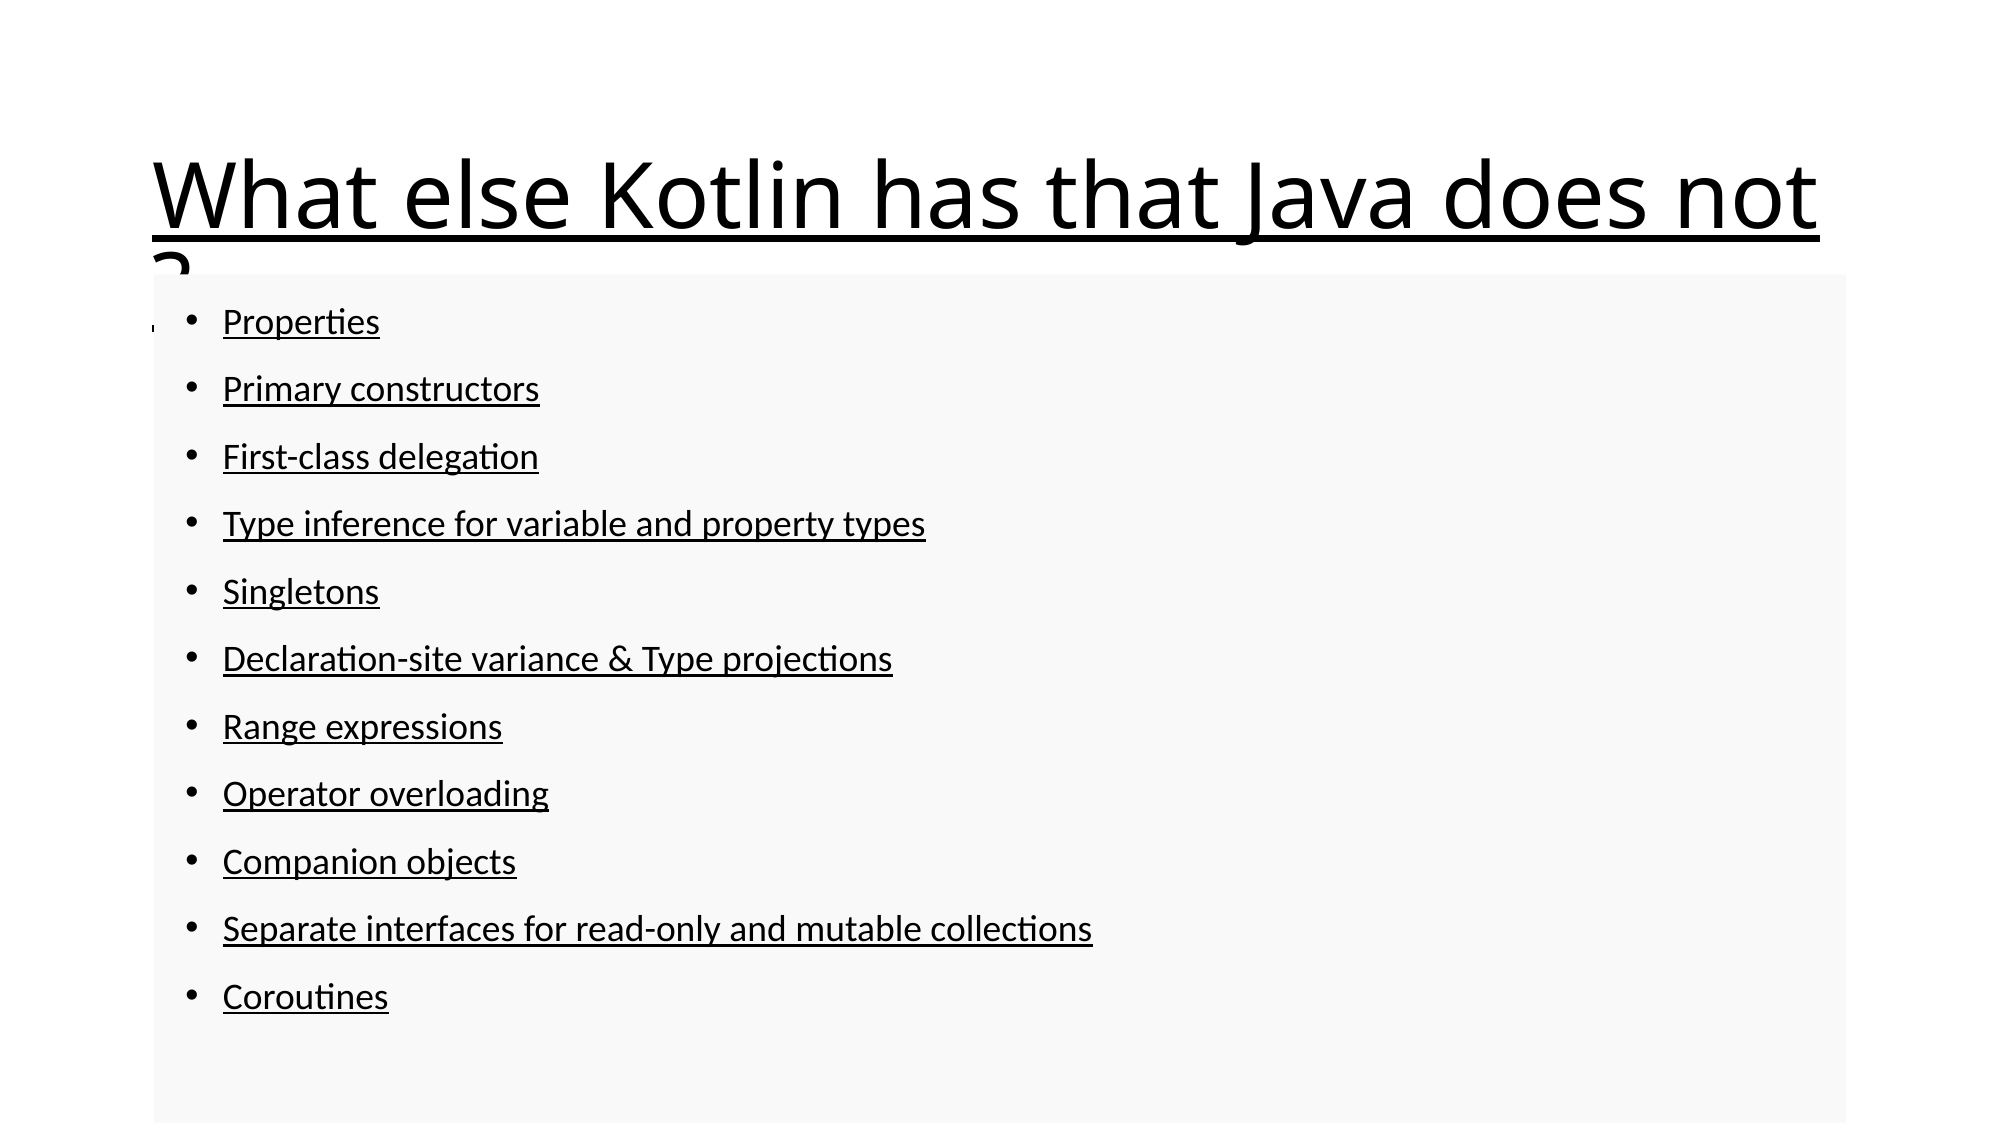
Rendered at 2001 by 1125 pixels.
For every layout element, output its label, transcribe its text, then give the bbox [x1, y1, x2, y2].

list Properties Primary constructors First-class delegation Type inference for variable and property types Singletons Declaration-site variance & Type projections Range expressions Operator overloading Companion objects Separate interfaces for read-only and mutable collections Coroutines [154, 274, 1846, 1123]
title What else Kotlin has that Java does not? [137, 111, 1863, 278]
